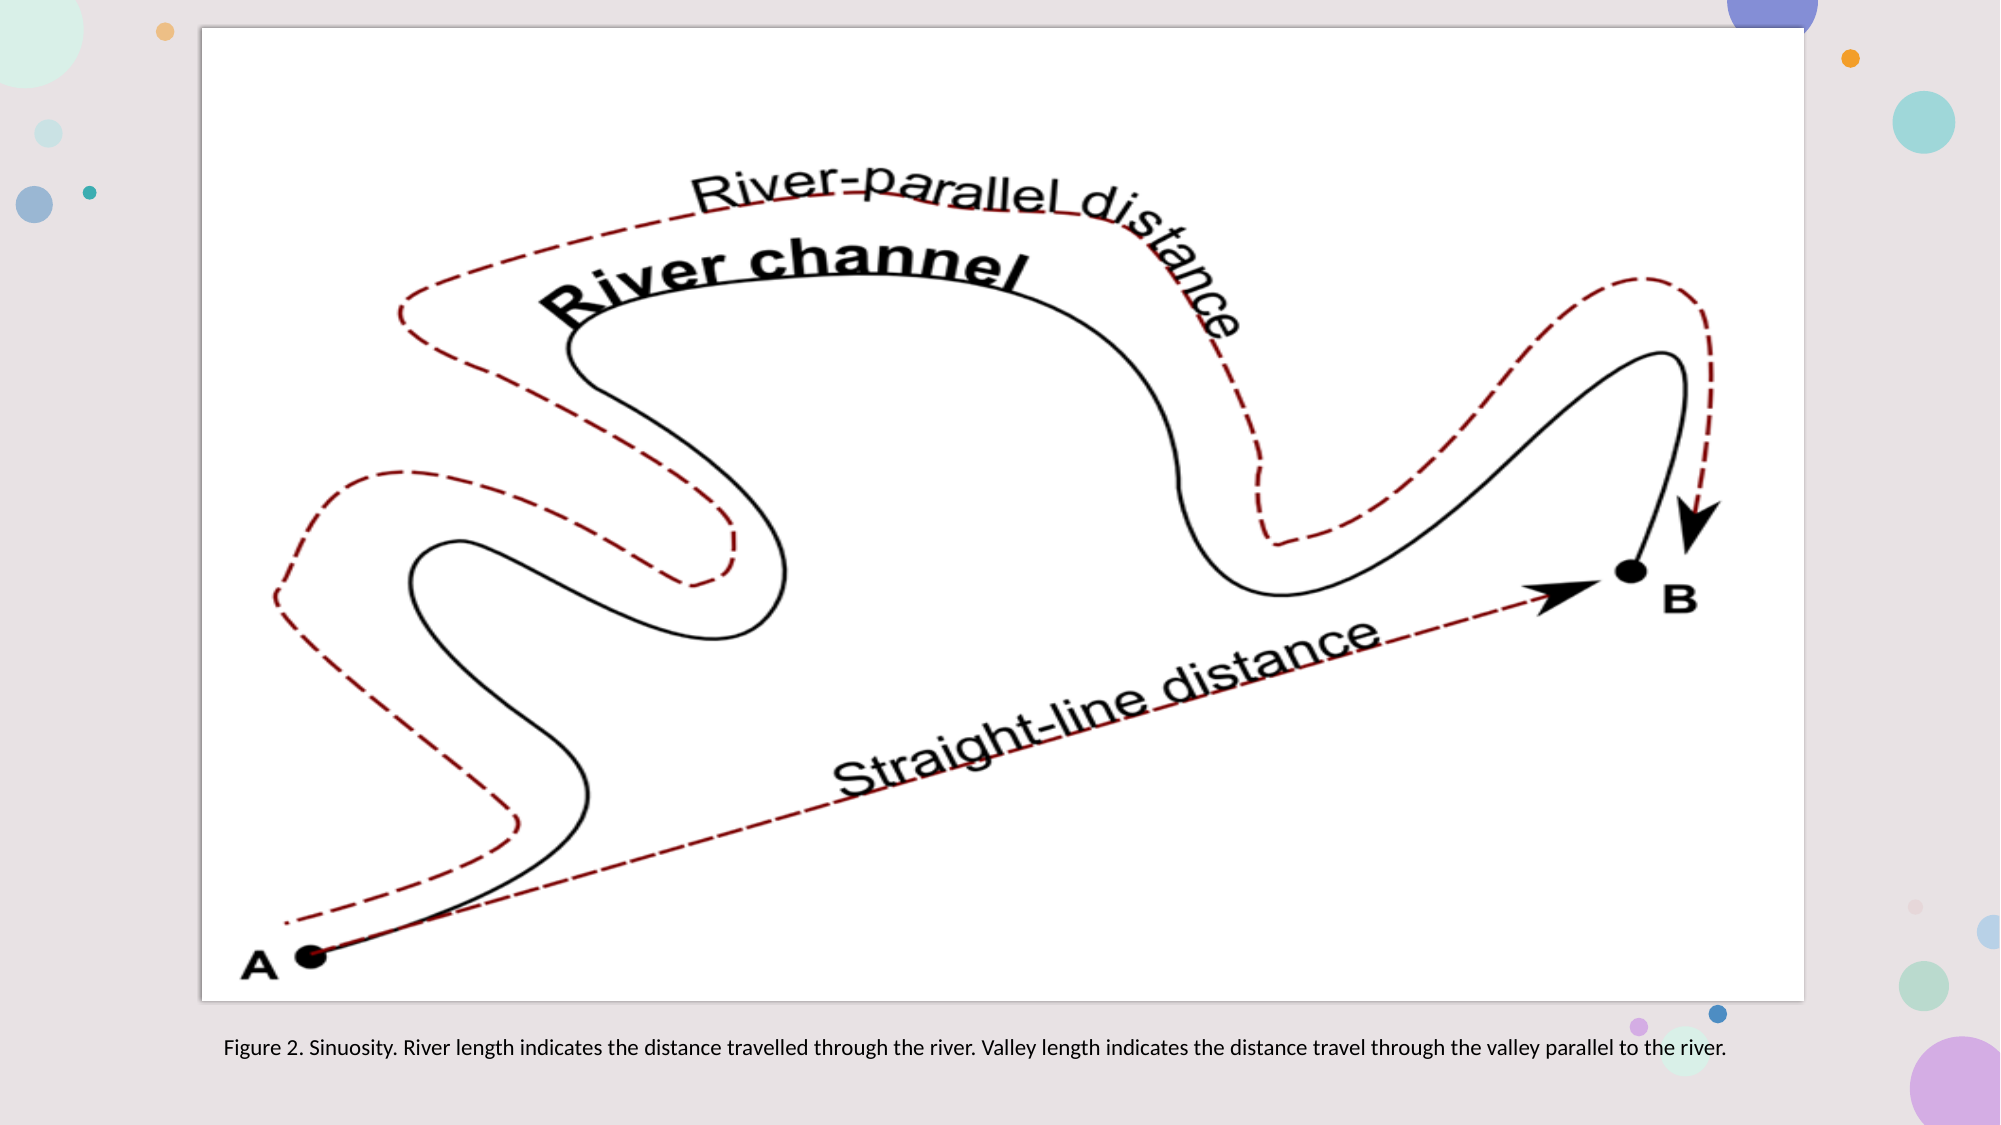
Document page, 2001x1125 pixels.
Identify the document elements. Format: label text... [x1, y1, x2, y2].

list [201, 28, 1808, 1001]
text_box Figure 2. Sinuosity. River length indicates the distance travelled through the river. Valley length indicates the distance travel through the valley parallel to the river. [209, 1025, 1746, 1068]
